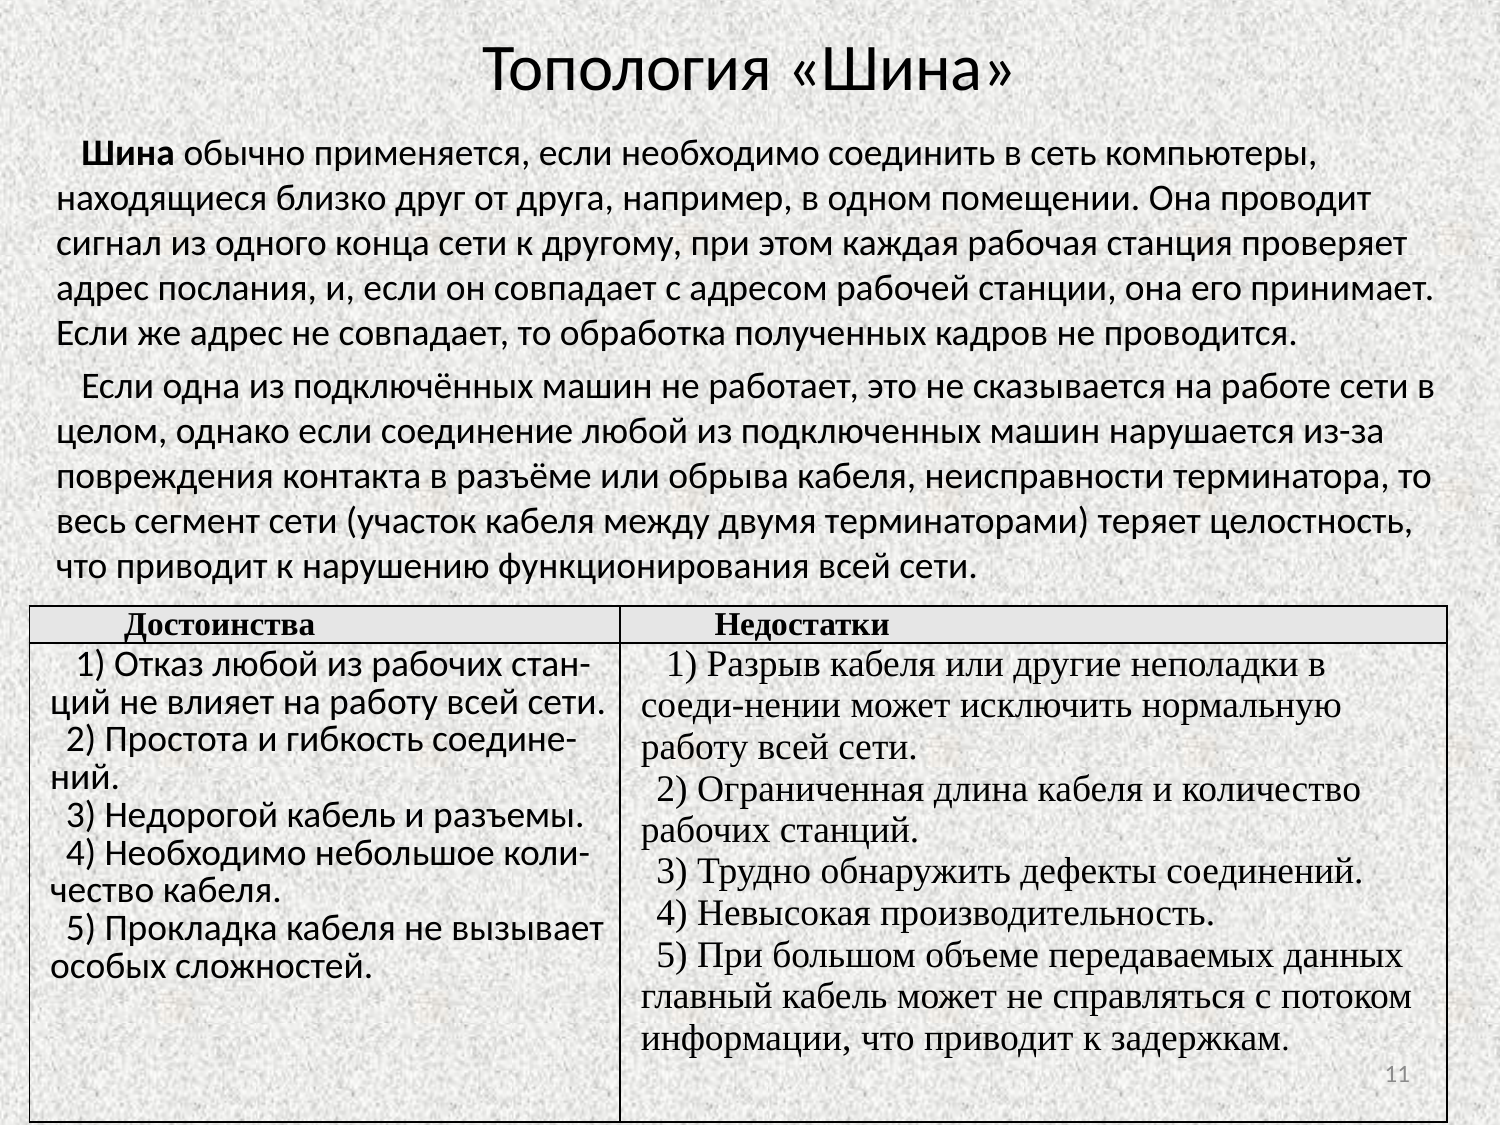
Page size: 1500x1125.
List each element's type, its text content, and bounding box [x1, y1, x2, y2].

table_cell 1) Отказ любой из рабочих стан-ций не влияет на работу всей сети. 2) Простота и гибкость соедине-ний. 3) Недорогой кабель и разъемы. 4) Необходимо небольшое коли-чество кабеля. 5) Прокладка кабеля не вызывает особых сложностей. [30, 644, 619, 1121]
picture [0, 0, 1500, 1125]
text_box Шина обычно применяется, если необходимо соединить в сеть компьютеры, находящиеся близко друг от друга, например, в одном помещении. Она проводит сигнал из одного конца сети к другому, при этом каждая рабочая станция проверяет адрес послания, и, если он совпадает с адресом рабочей станции, она его принимает. Если же адрес не совпадает, то обработка полученных кадров не проводится. Если одна из подключённых машин не работает, это не сказывается на работе сети в целом, однако если соединение любой из подключенных машин нарушается из-за повреждения контакта в разъёме или обрыва кабеля, неисправности терминатора, то весь сегмент сети (участок кабеля между двумя терминаторами) теряет целостность, что приводит к нарушению функционирования всей сети. [41, 120, 1471, 593]
table_header Достоинства [30, 607, 619, 642]
slide_number 11 [1074, 1042, 1425, 1103]
title Топология «Шина» [75, 13, 1425, 114]
table_cell 1) Разрыв кабеля или другие неполадки в соеди-нении может исключить нормальную работу всей сети. 2) Ограниченная длина кабеля и количество рабочих станций. 3) Трудно обнаружить дефекты соединений. 4) Невысокая производительность. 5) При большом объеме передаваемых данных главный кабель может не справляться с потоком информации, что приводит к задержкам. [621, 644, 1446, 1121]
table_header Недостатки [621, 607, 1446, 642]
